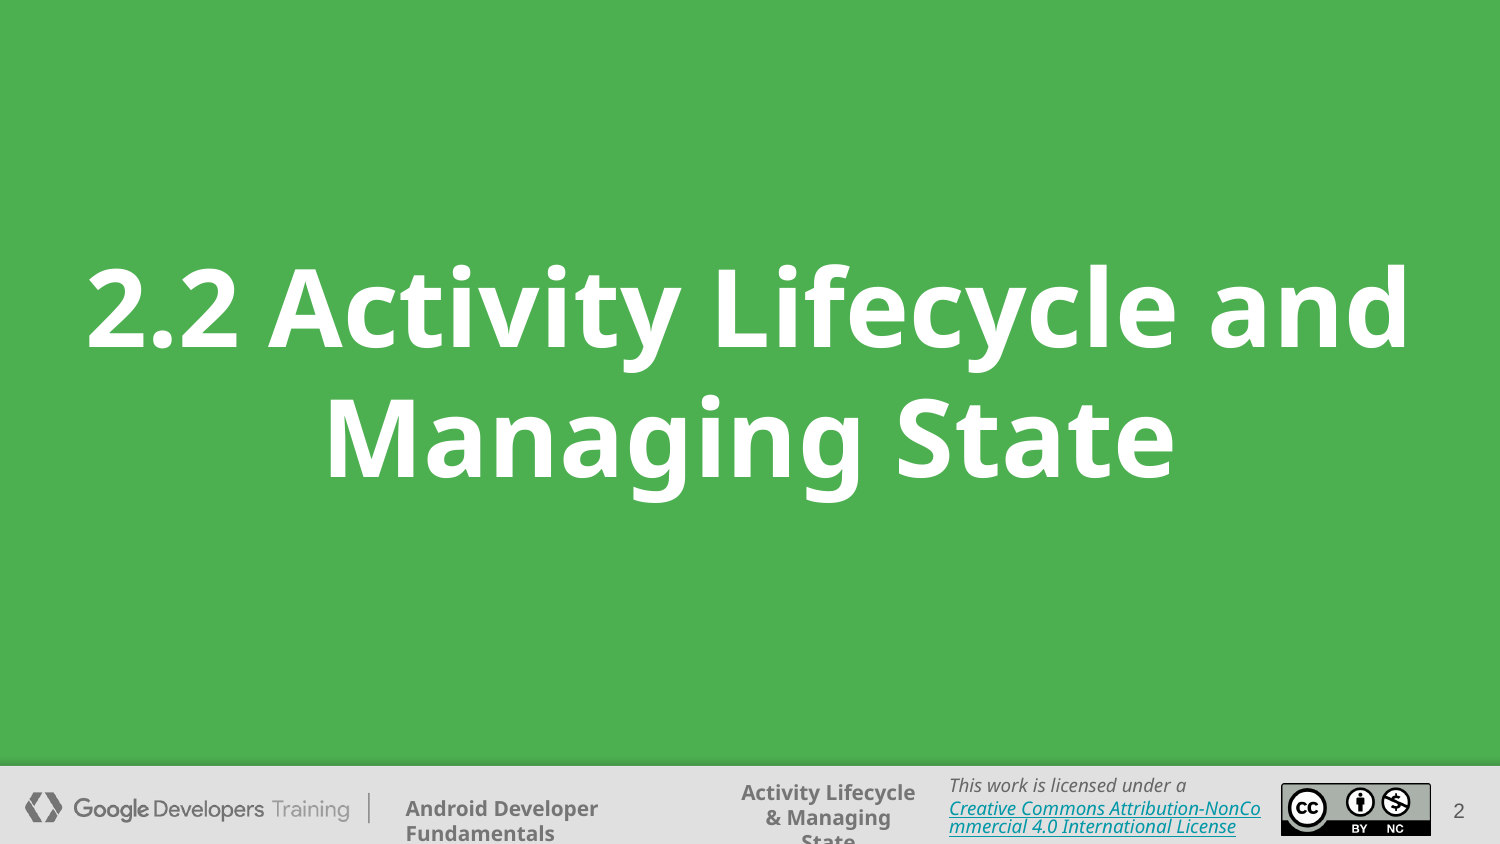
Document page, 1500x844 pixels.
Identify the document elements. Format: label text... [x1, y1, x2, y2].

title 2.2 Activity Lifecycle and Managing State [51, 177, 1449, 515]
slide_number ‹#› [1389, 777, 1480, 842]
picture [0, 0, 1500, 844]
